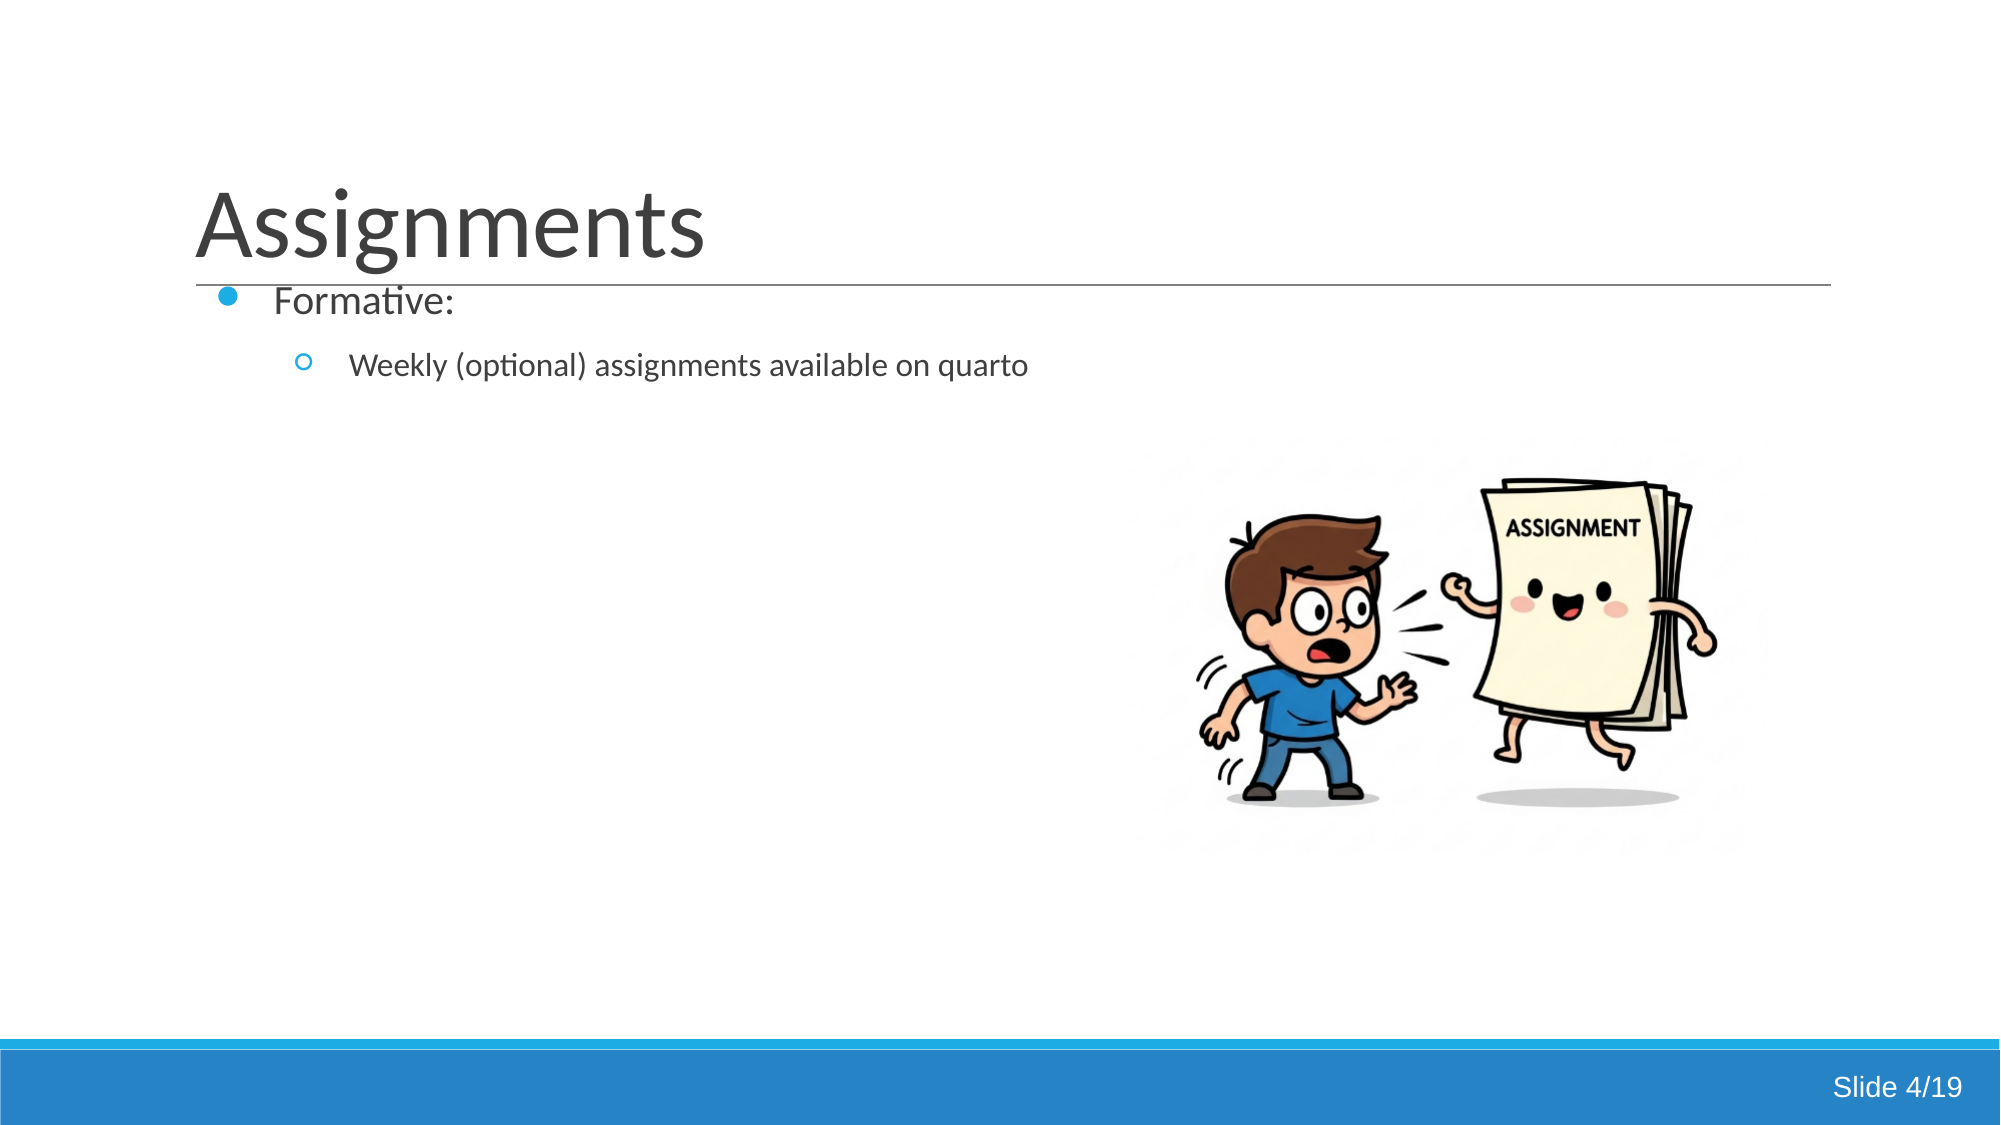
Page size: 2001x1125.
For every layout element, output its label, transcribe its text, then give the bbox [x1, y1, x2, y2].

text_box Slide 4/19 [1817, 1053, 2000, 1125]
title Assignments [180, 47, 1830, 285]
text_box Formative: Weekly (optional) assignments available on quarto [198, 270, 1327, 856]
picture [1122, 436, 1769, 855]
